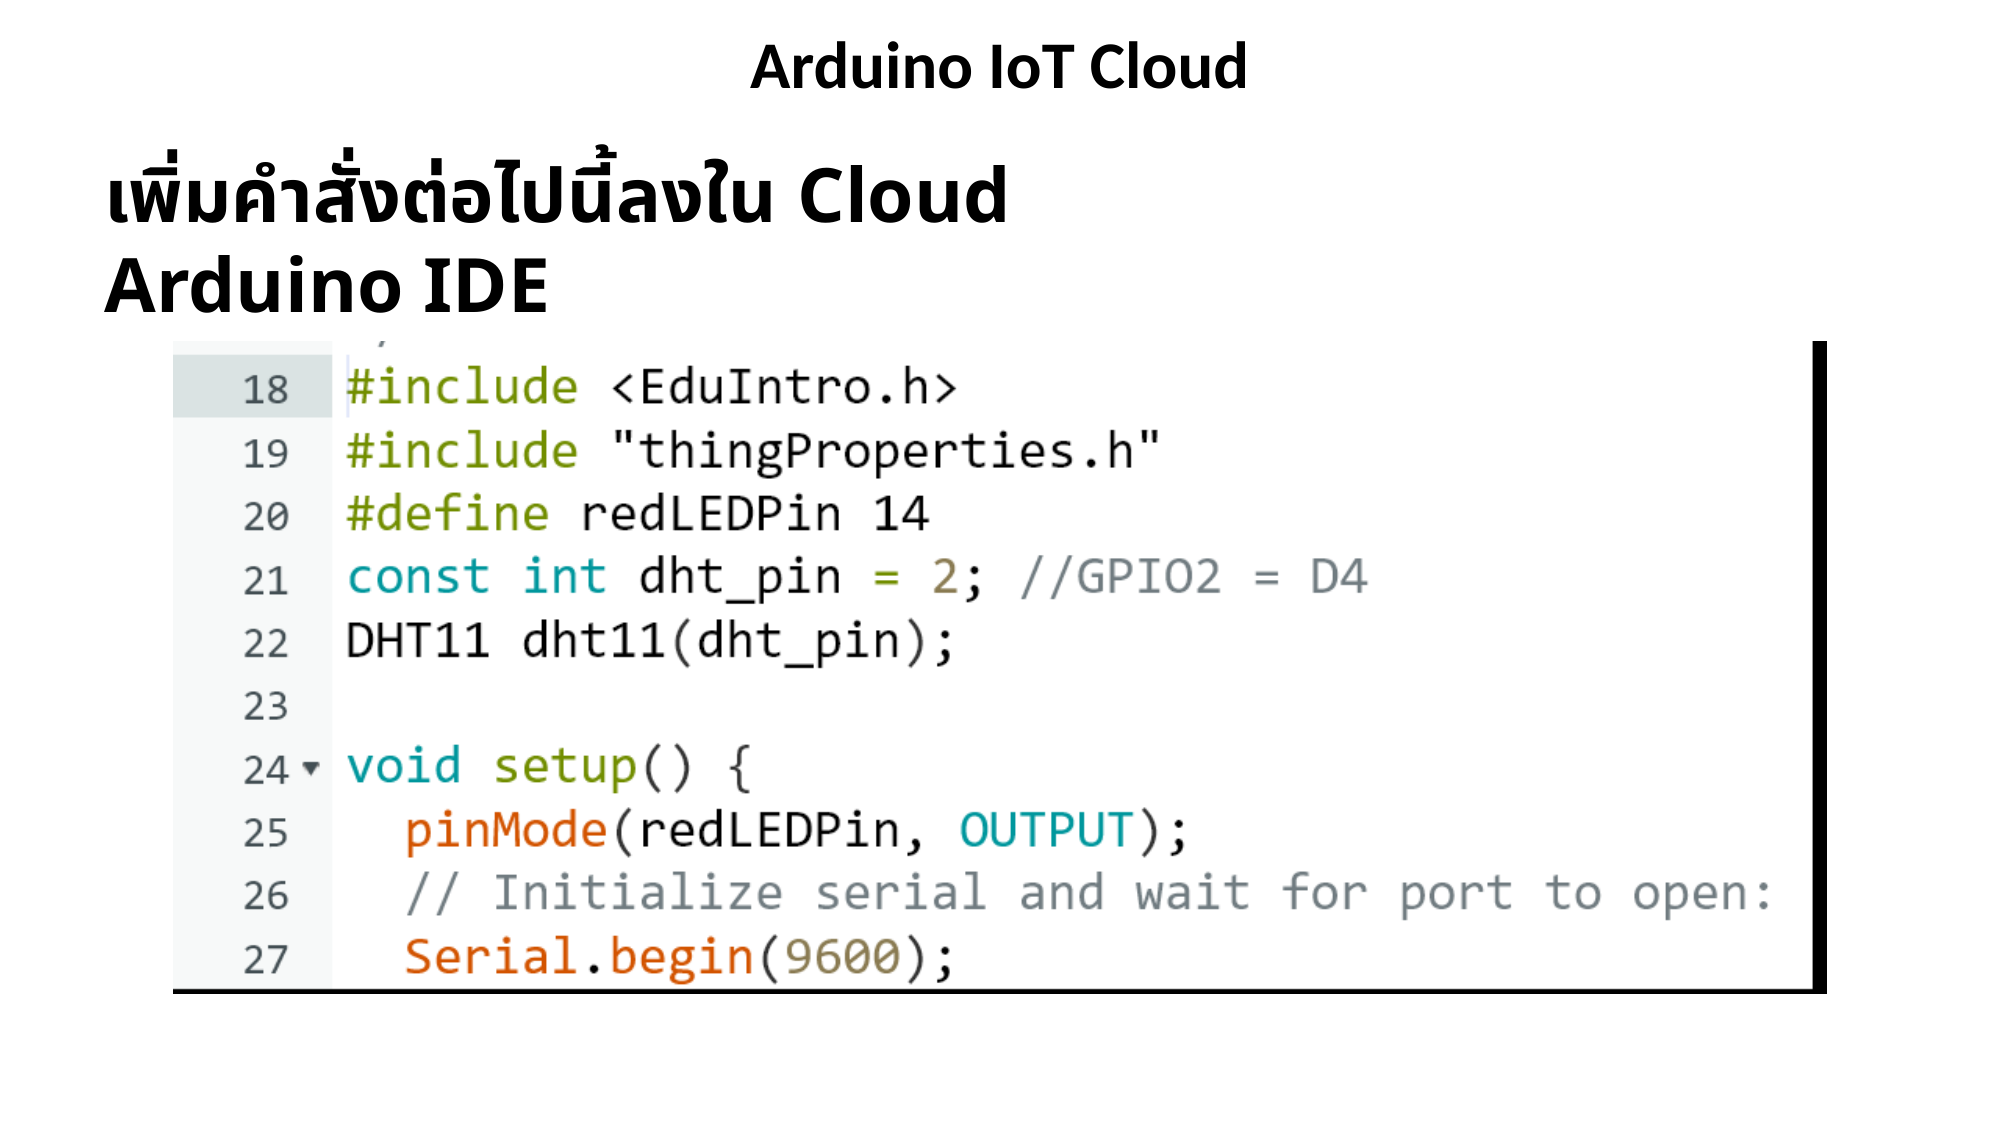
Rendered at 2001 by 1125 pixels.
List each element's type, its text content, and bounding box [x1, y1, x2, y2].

text_box Arduino IoT Cloud [735, 14, 1265, 109]
picture [173, 341, 1827, 994]
text_box เพิ่มคำสั่งต่อไปนี้ลงใน Cloud Arduino IDE [89, 140, 1334, 336]
